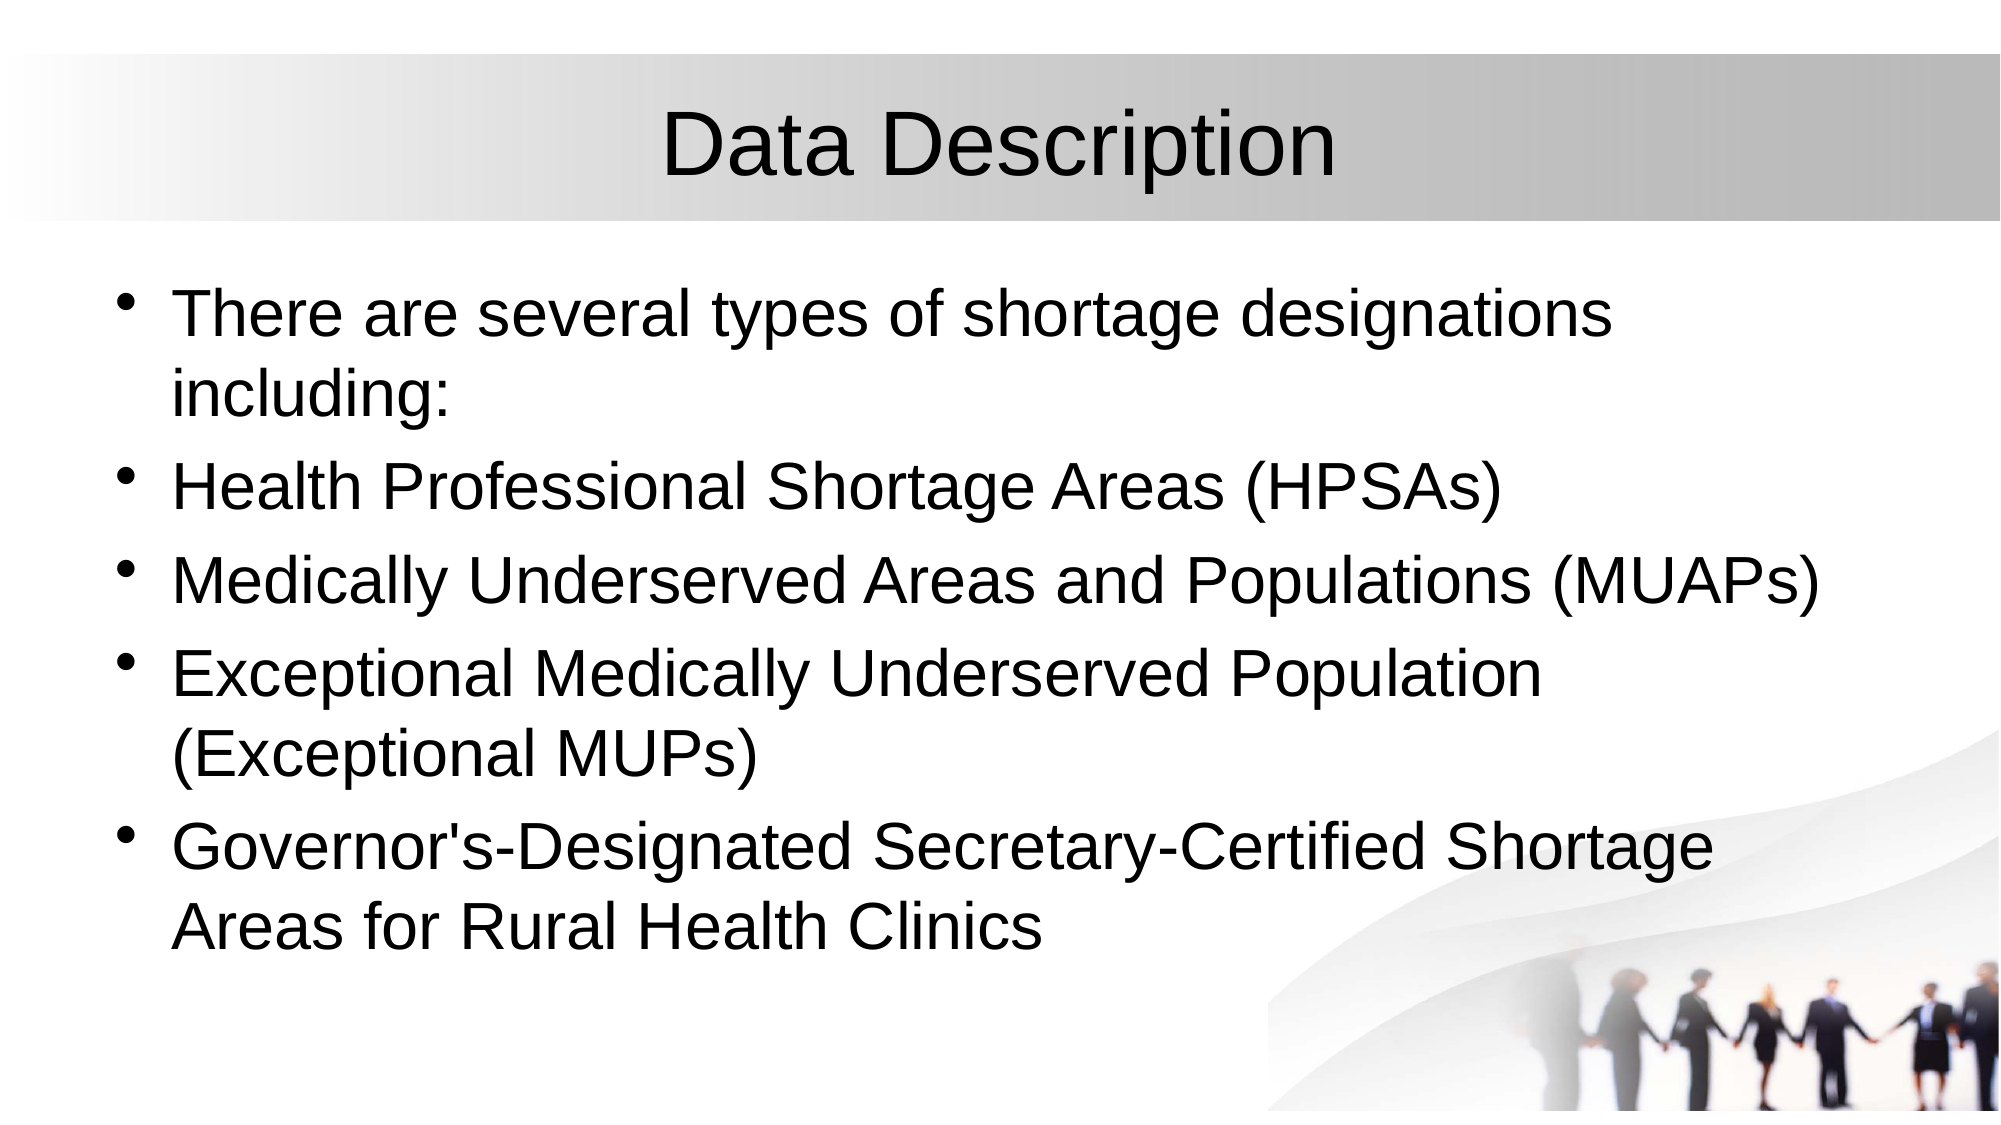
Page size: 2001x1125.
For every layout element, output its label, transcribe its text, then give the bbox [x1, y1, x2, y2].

title Data Description [99, 44, 1901, 233]
picture [1268, 728, 1999, 1111]
list There are several types of shortage designations including: Health Professional Shortage Areas (HPSAs) Medically Underserved Areas and Populations (MUAPs) Exceptional Medically Underserved Population (Exceptional MUPs) Governor's-Designated Secretary-Certified Shortage Areas for Rural Health Clinics [99, 262, 1901, 1006]
